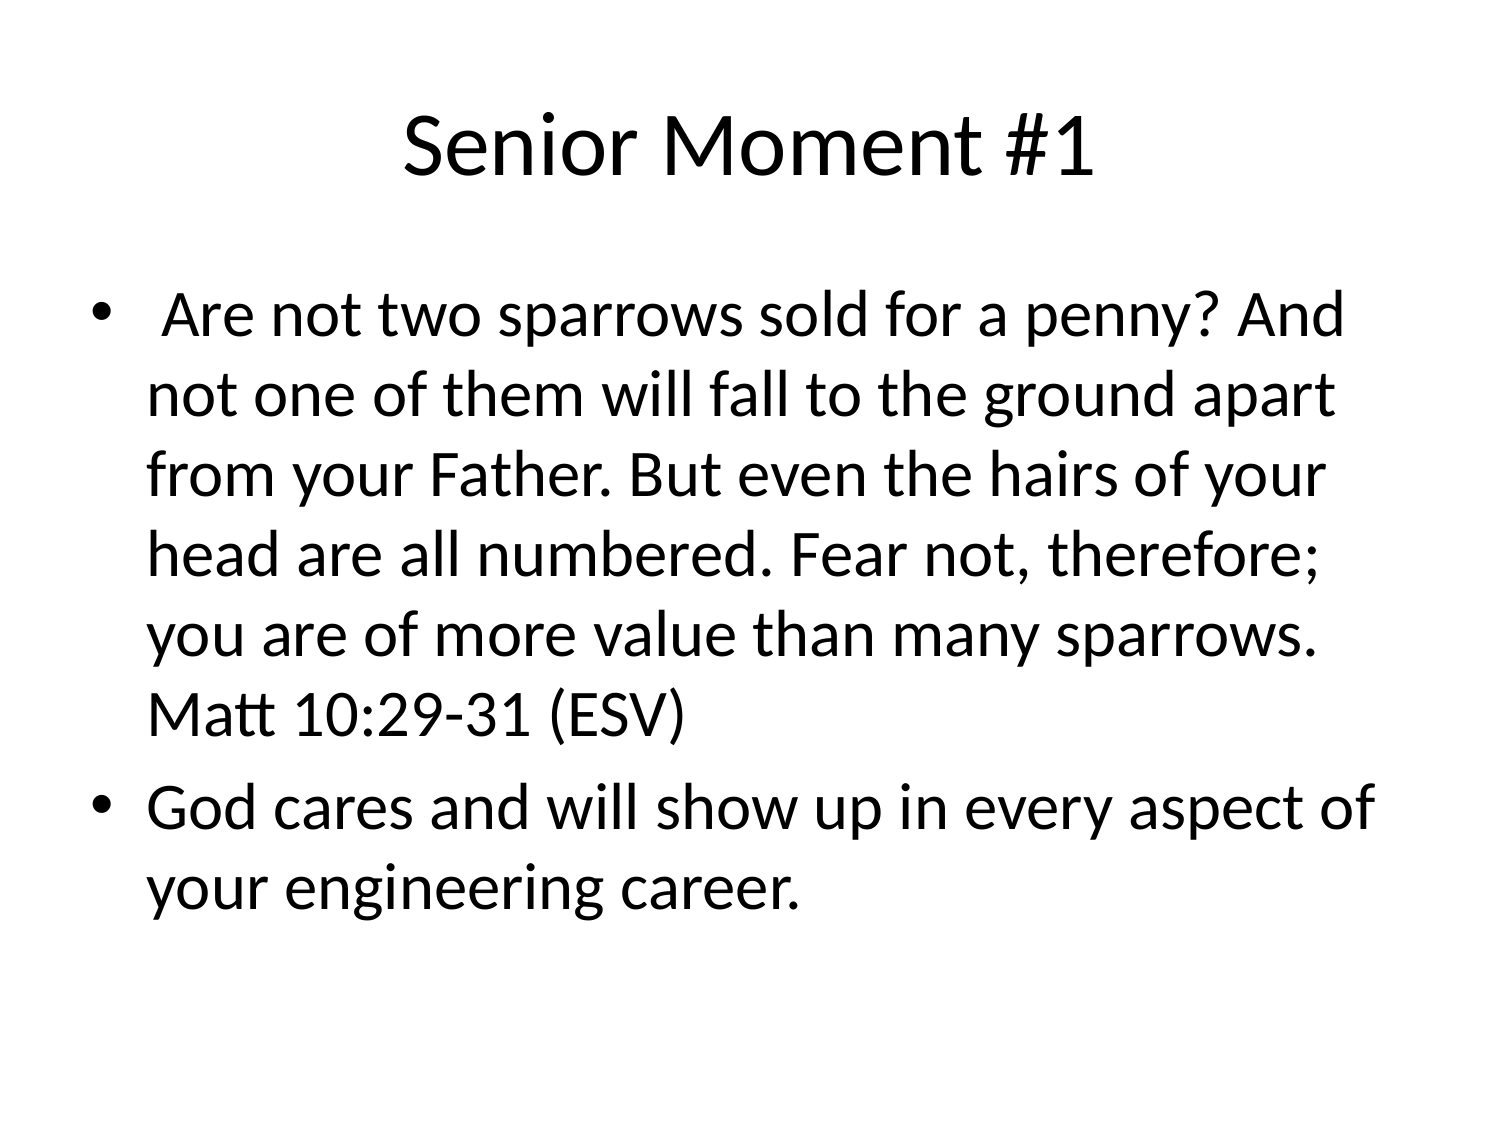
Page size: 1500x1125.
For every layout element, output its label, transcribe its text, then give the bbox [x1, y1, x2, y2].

list Are not two sparrows sold for a penny? And not one of them will fall to the ground apart from your Father. But even the hairs of your head are all numbered. Fear not, therefore; you are of more value than many sparrows. Matt 10:29-31 (ESV) God cares and will show up in every aspect of your engineering career. [75, 262, 1425, 1005]
title Senior Moment #1 [75, 45, 1425, 233]
